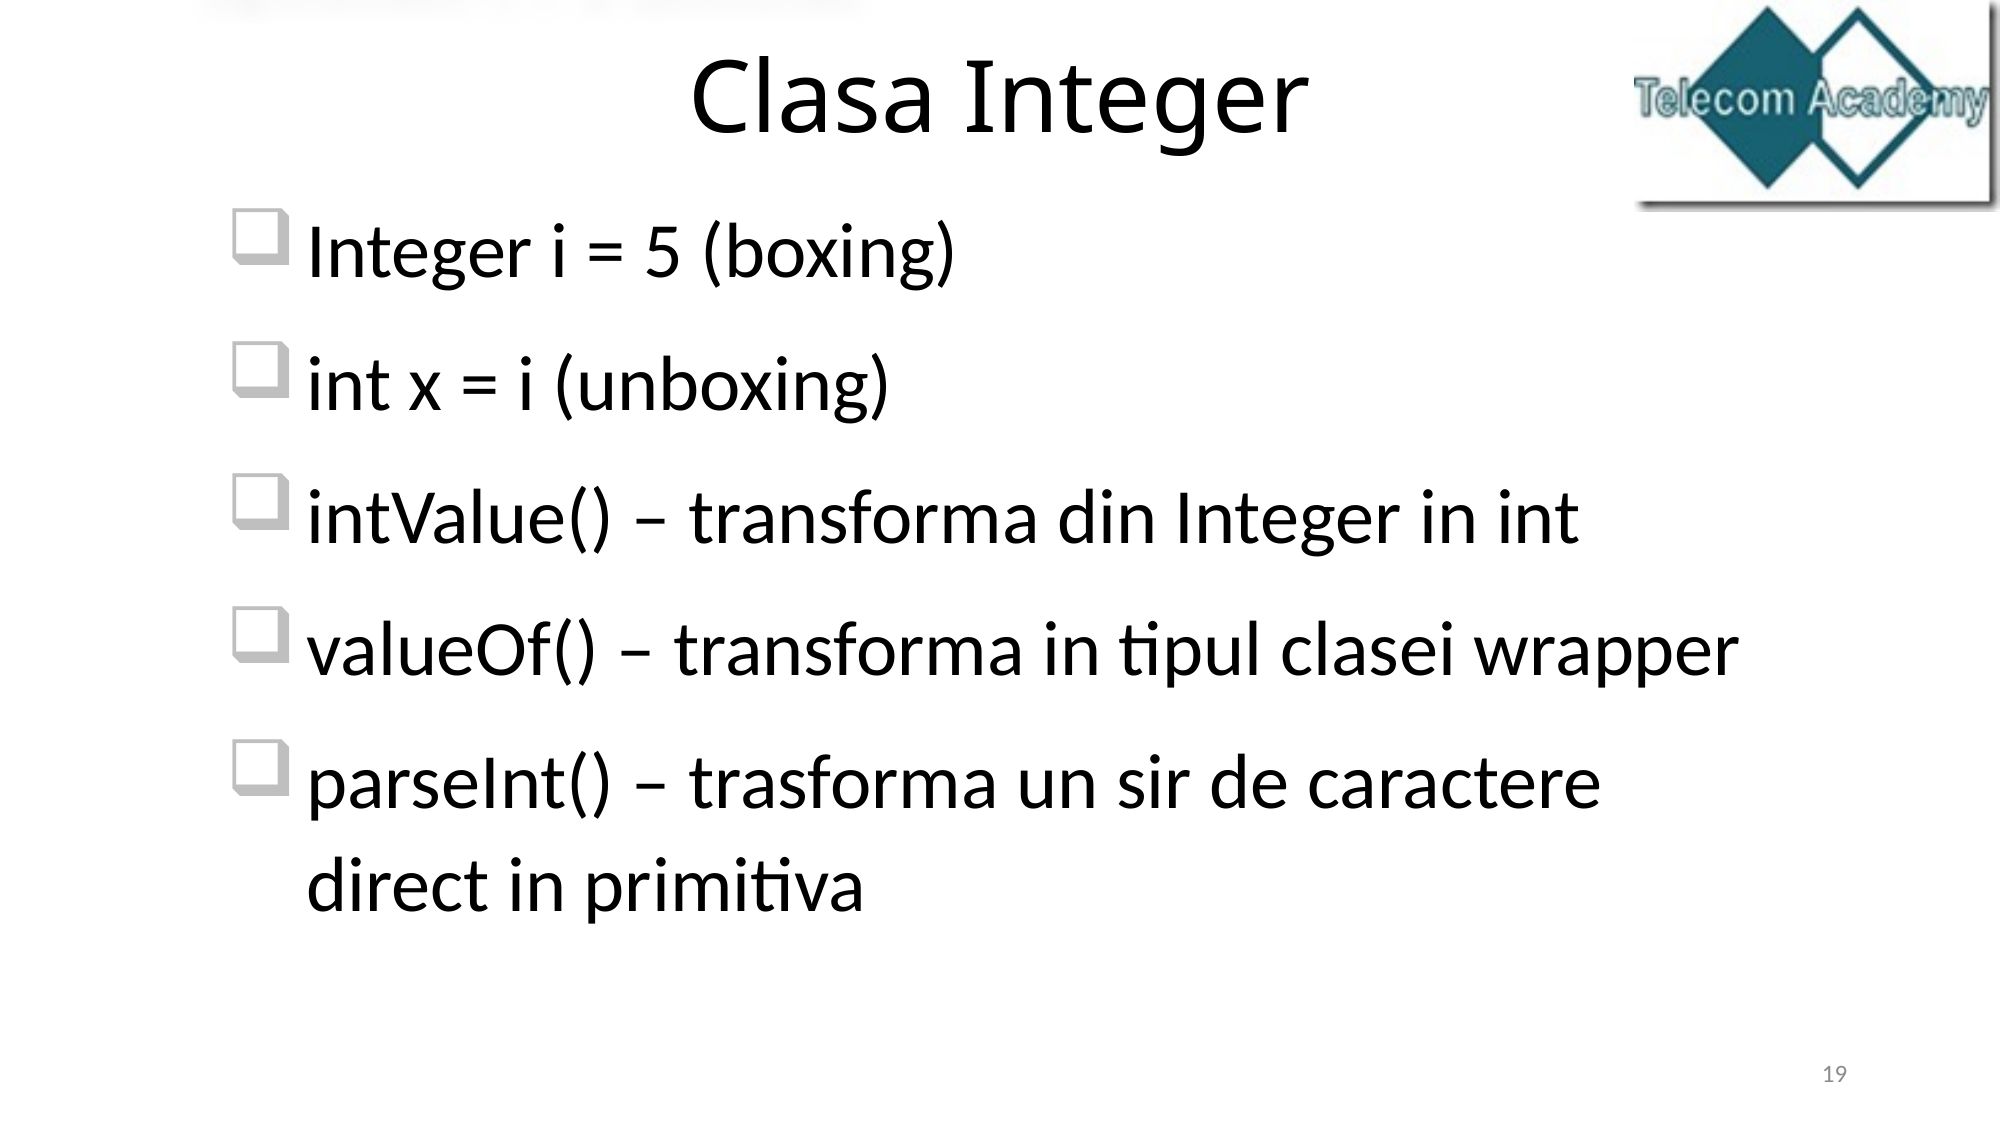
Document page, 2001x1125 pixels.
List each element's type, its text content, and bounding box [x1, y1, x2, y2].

slide_number 19 [1412, 1042, 1863, 1103]
picture [1634, 0, 2000, 212]
list Integer i = 5 (boxing) int x = i (unboxing) intValue() – transforma din Integer in int valueOf() – transforma in tipul clasei wrapper parseInt() – trasforma un sir de caractere direct in primitiva [211, 182, 1789, 1038]
title Clasa Integer [324, 31, 1634, 169]
